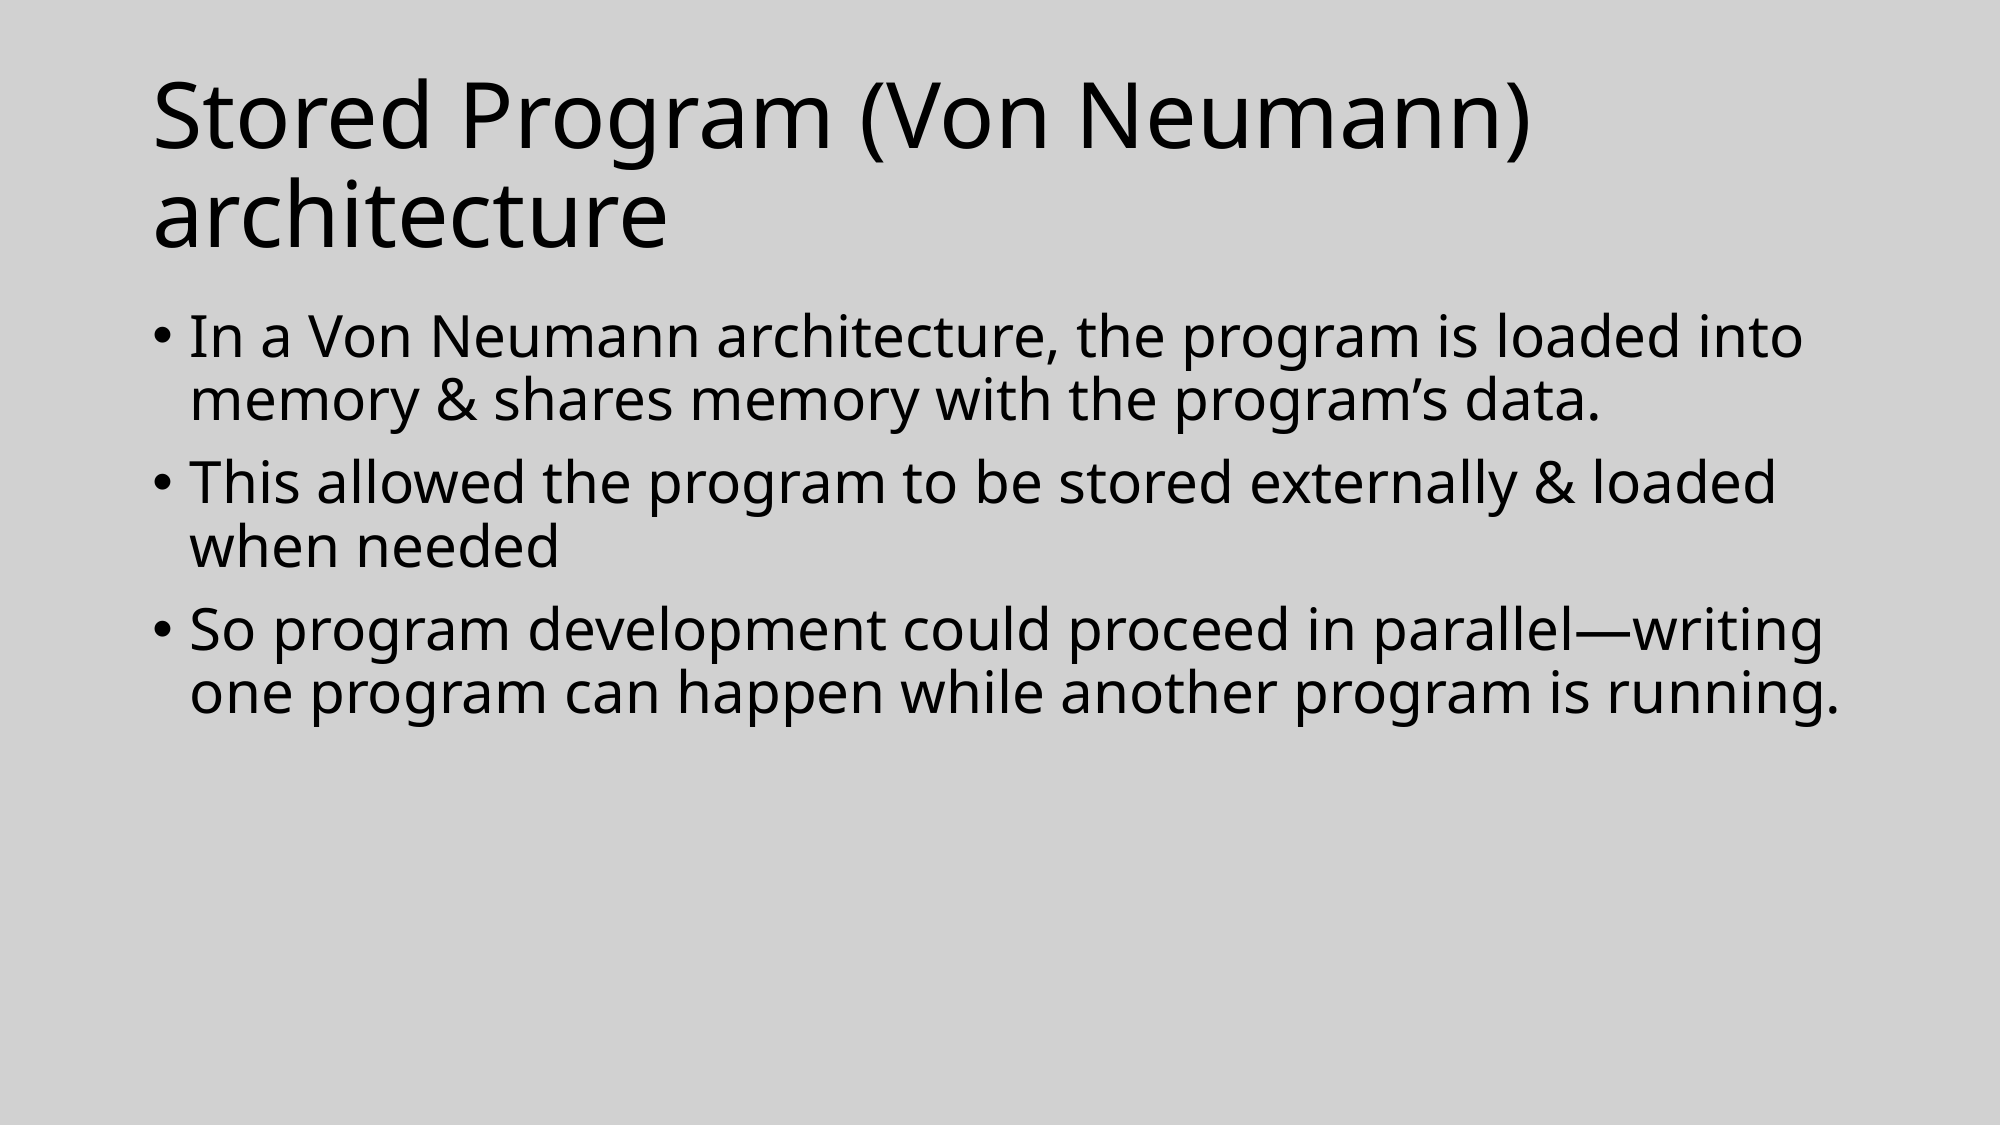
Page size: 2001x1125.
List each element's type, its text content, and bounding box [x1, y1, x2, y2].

title Stored Program (Von Neumann) architecture [137, 59, 1863, 278]
list In a Von Neumann architecture, the program is loaded into memory & shares memory with the program’s data. This allowed the program to be stored externally & loaded when needed So program development could proceed in parallel—writing one program can happen while another program is running. [137, 299, 1863, 1014]
